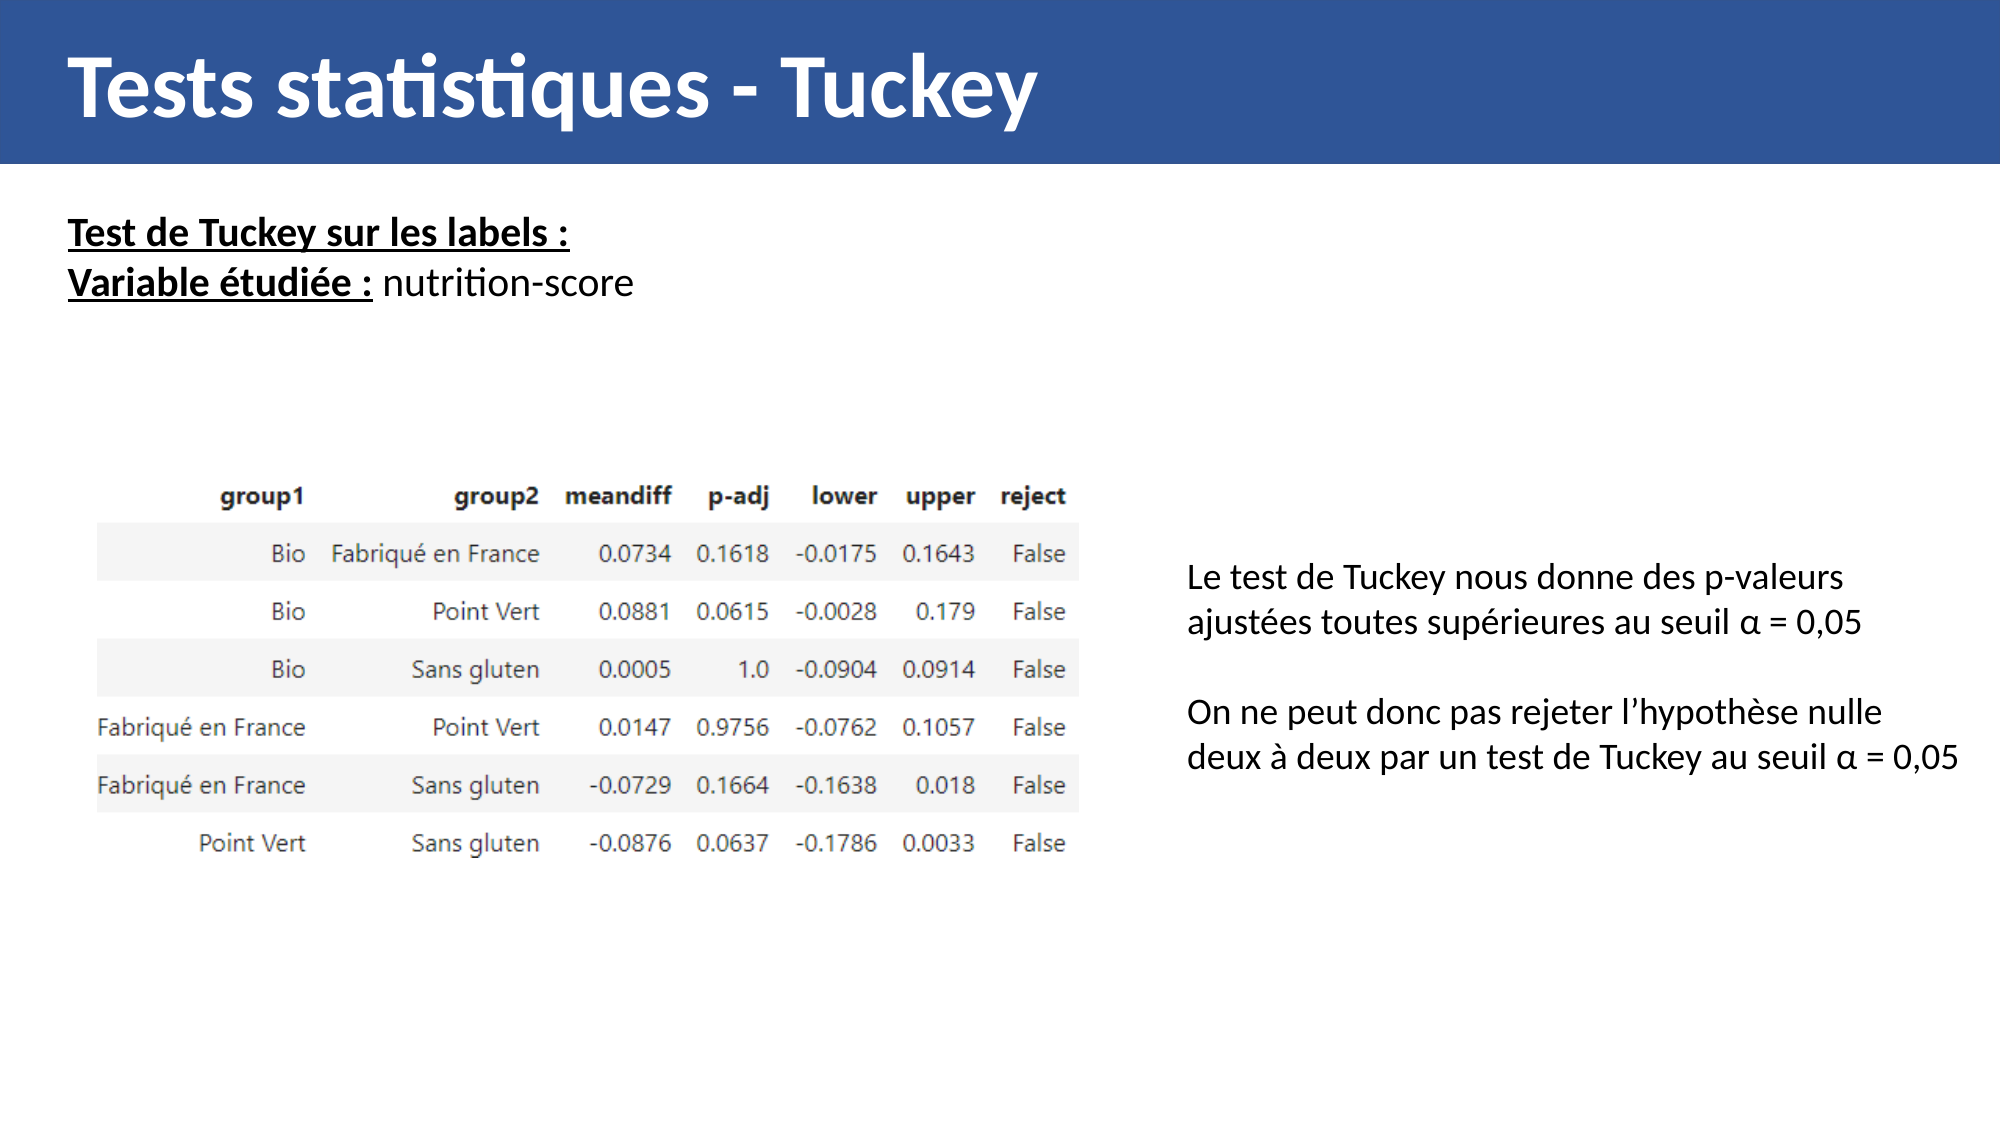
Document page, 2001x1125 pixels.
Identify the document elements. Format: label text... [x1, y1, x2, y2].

text_box Le test de Tuckey nous donne des p-valeurs ajustées toutes supérieures au seuil α = 0,05 On ne peut donc pas rejeter l’hypothèse nulle deux à deux par un test de Tuckey au seuil α = 0,05 [1172, 544, 1981, 785]
text_box Tests statistiques - Tuckey [52, 18, 1374, 144]
text_box [0, 0, 2000, 164]
picture [97, 473, 1079, 859]
text_box Test de Tuckey sur les labels : Variable étudiée : nutrition-score [52, 197, 847, 362]
